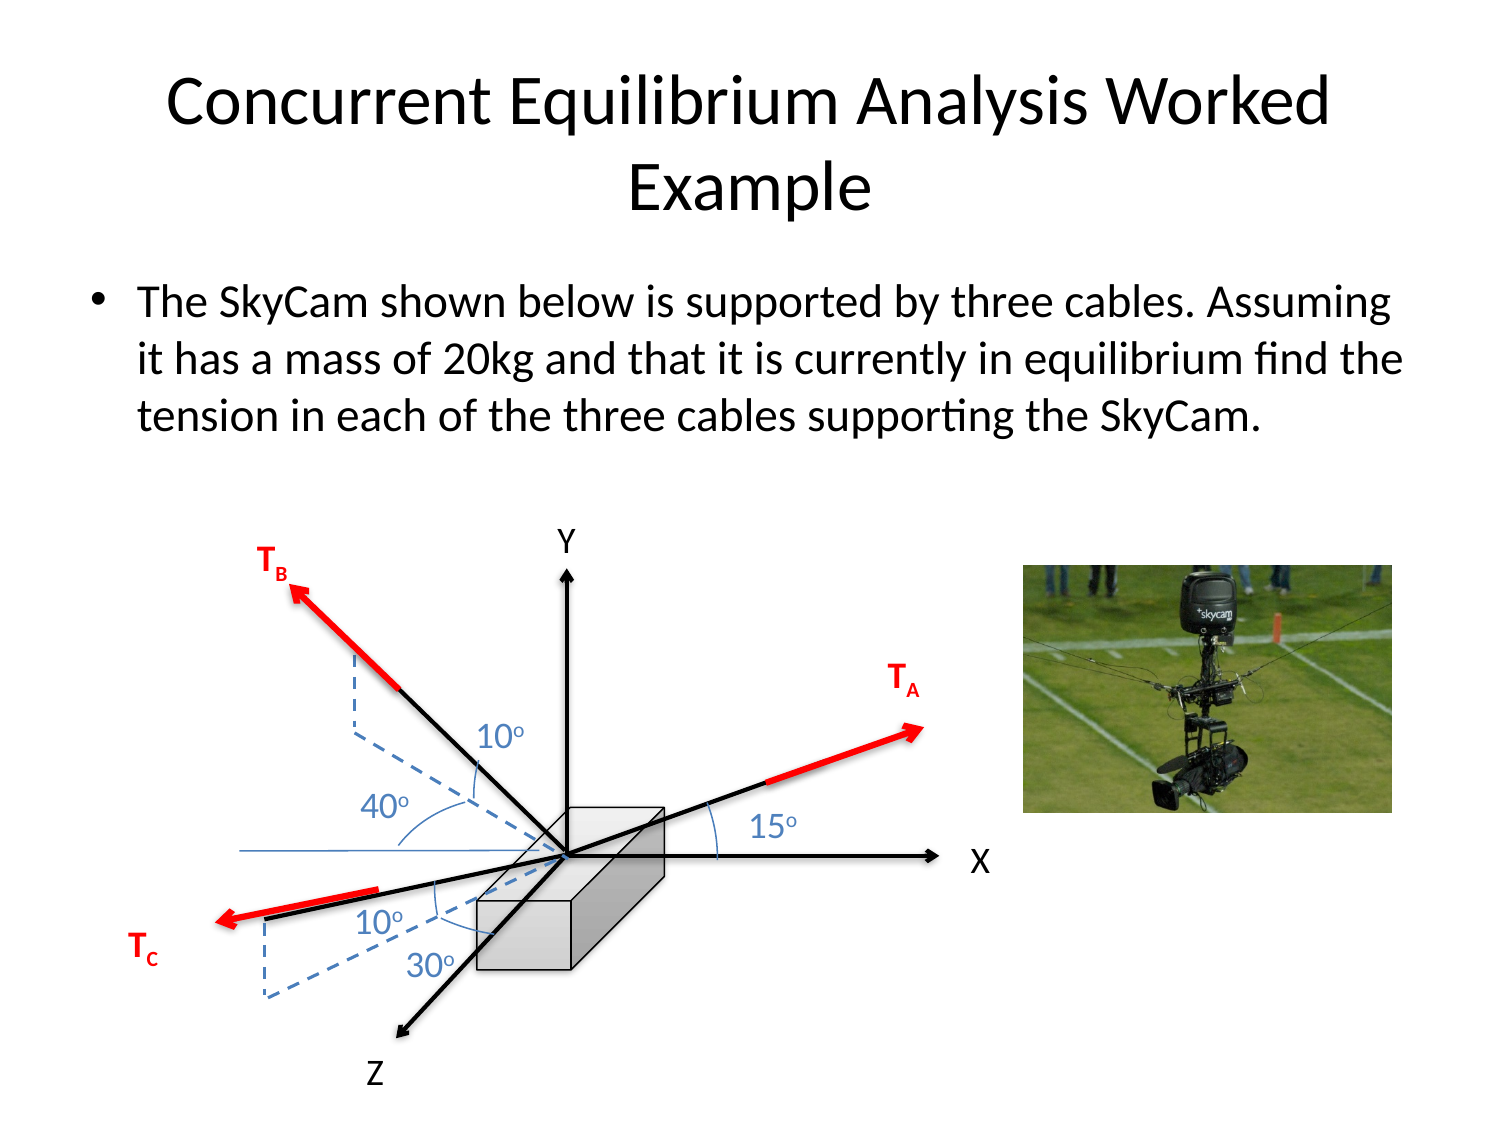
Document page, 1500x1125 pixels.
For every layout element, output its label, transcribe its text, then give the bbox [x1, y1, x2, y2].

title Concurrent Equilibrium Analysis Worked Example [75, 45, 1425, 233]
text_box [765, 726, 925, 784]
text_box Z [351, 1040, 399, 1101]
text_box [267, 855, 566, 999]
list The SkyCam shown below is supported by three cables. Assuming it has a mass of 20kg and that it is currently in equilibrium find the tension in each of the three cables supporting the SkyCam. [75, 262, 1425, 502]
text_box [214, 888, 379, 923]
text_box TA [873, 643, 935, 710]
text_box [359, 646, 566, 731]
text_box TC [113, 912, 174, 978]
text_box [574, 866, 666, 968]
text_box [395, 1002, 569, 1039]
text_box Y [542, 508, 591, 569]
text_box TB [242, 526, 303, 593]
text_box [354, 732, 569, 857]
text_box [573, 760, 827, 855]
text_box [288, 583, 400, 690]
picture [1023, 565, 1392, 813]
text_box X [955, 829, 1005, 889]
